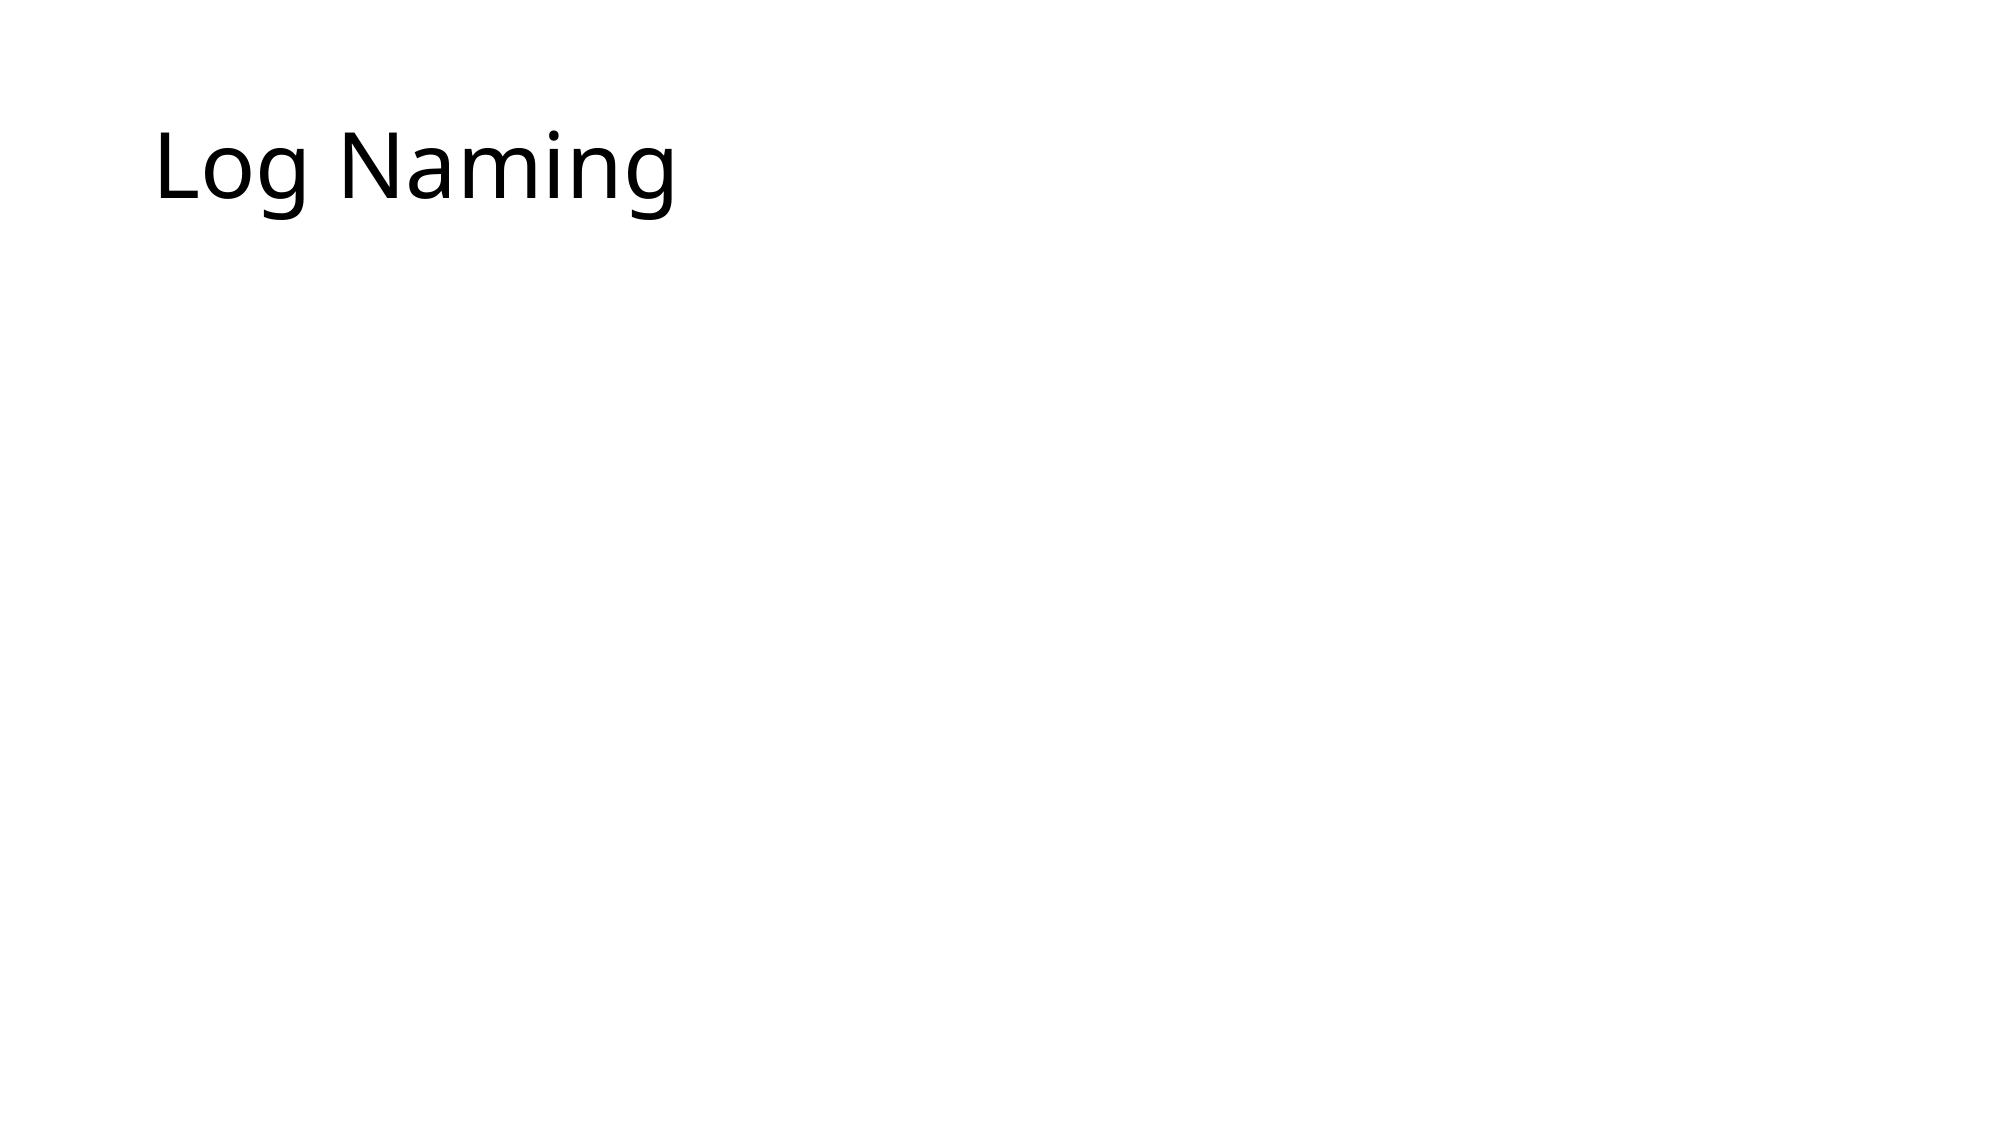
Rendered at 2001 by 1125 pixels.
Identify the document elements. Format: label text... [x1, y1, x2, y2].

title Log Naming [137, 59, 1863, 278]
